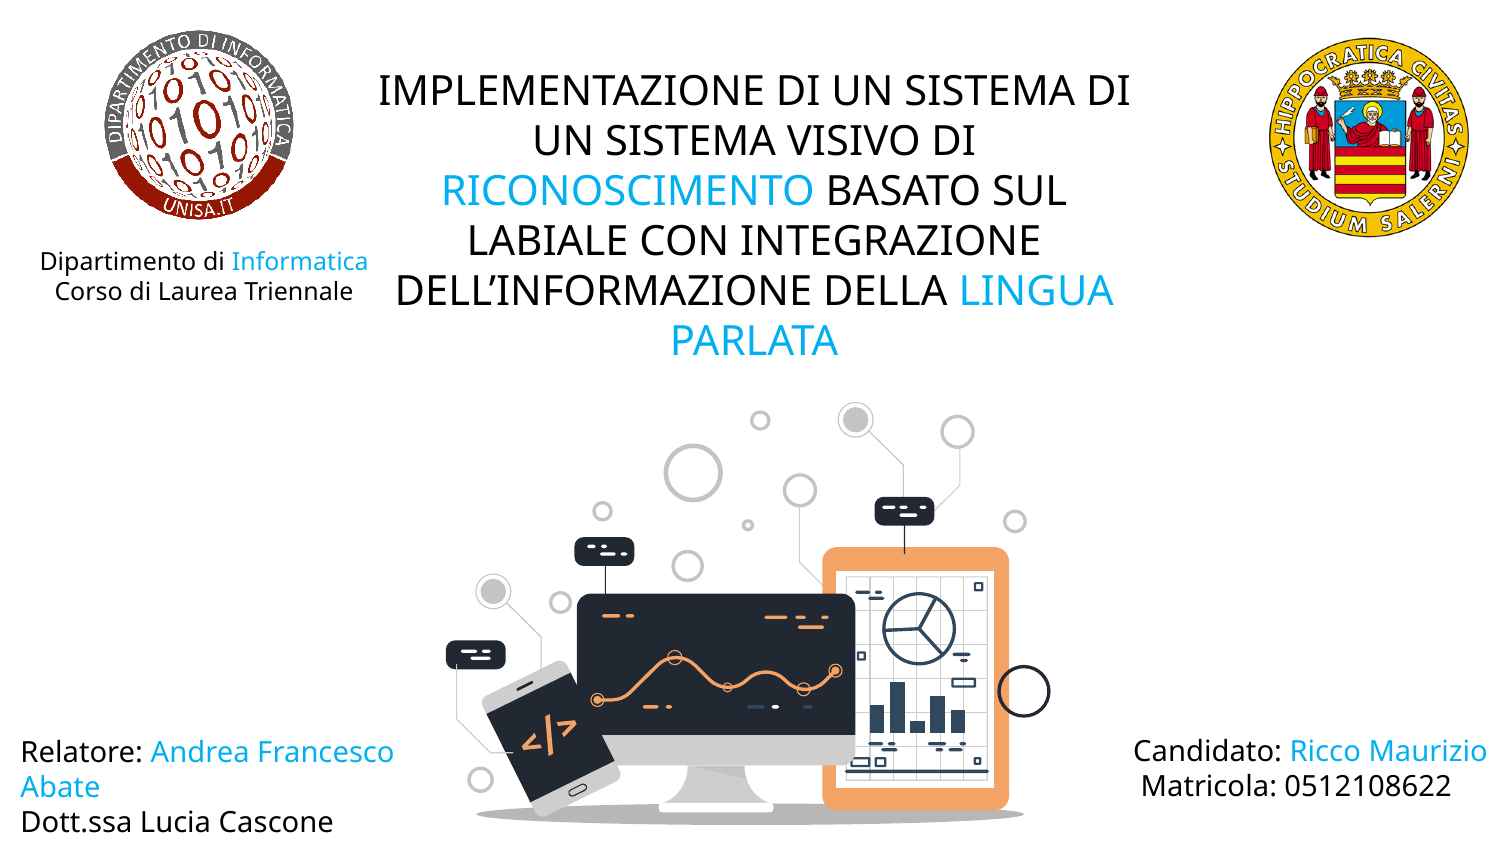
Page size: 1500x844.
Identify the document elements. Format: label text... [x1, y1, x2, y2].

text_box Candidato: Ricco Maurizio Matricola: 0512108622 [1118, 725, 1500, 810]
picture [1263, 32, 1473, 242]
text_box IMPLEMENTAZIONE DI UN SISTEMA DI UN SISTEMA VISIVO DI RICONOSCIMENTO BASATO SUL LABIALE CON INTEGRAZIONE DELL’INFORMAZIONE DELLA LINGUA PARLATA [348, 49, 1160, 426]
picture [27, 19, 381, 229]
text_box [445, 401, 1051, 826]
text_box Relatore: Andrea Francesco Abate Dott.ssa Lucia Cascone [5, 725, 491, 844]
text_box Dipartimento di Informatica Corso di Laurea Triennale [0, 237, 413, 313]
